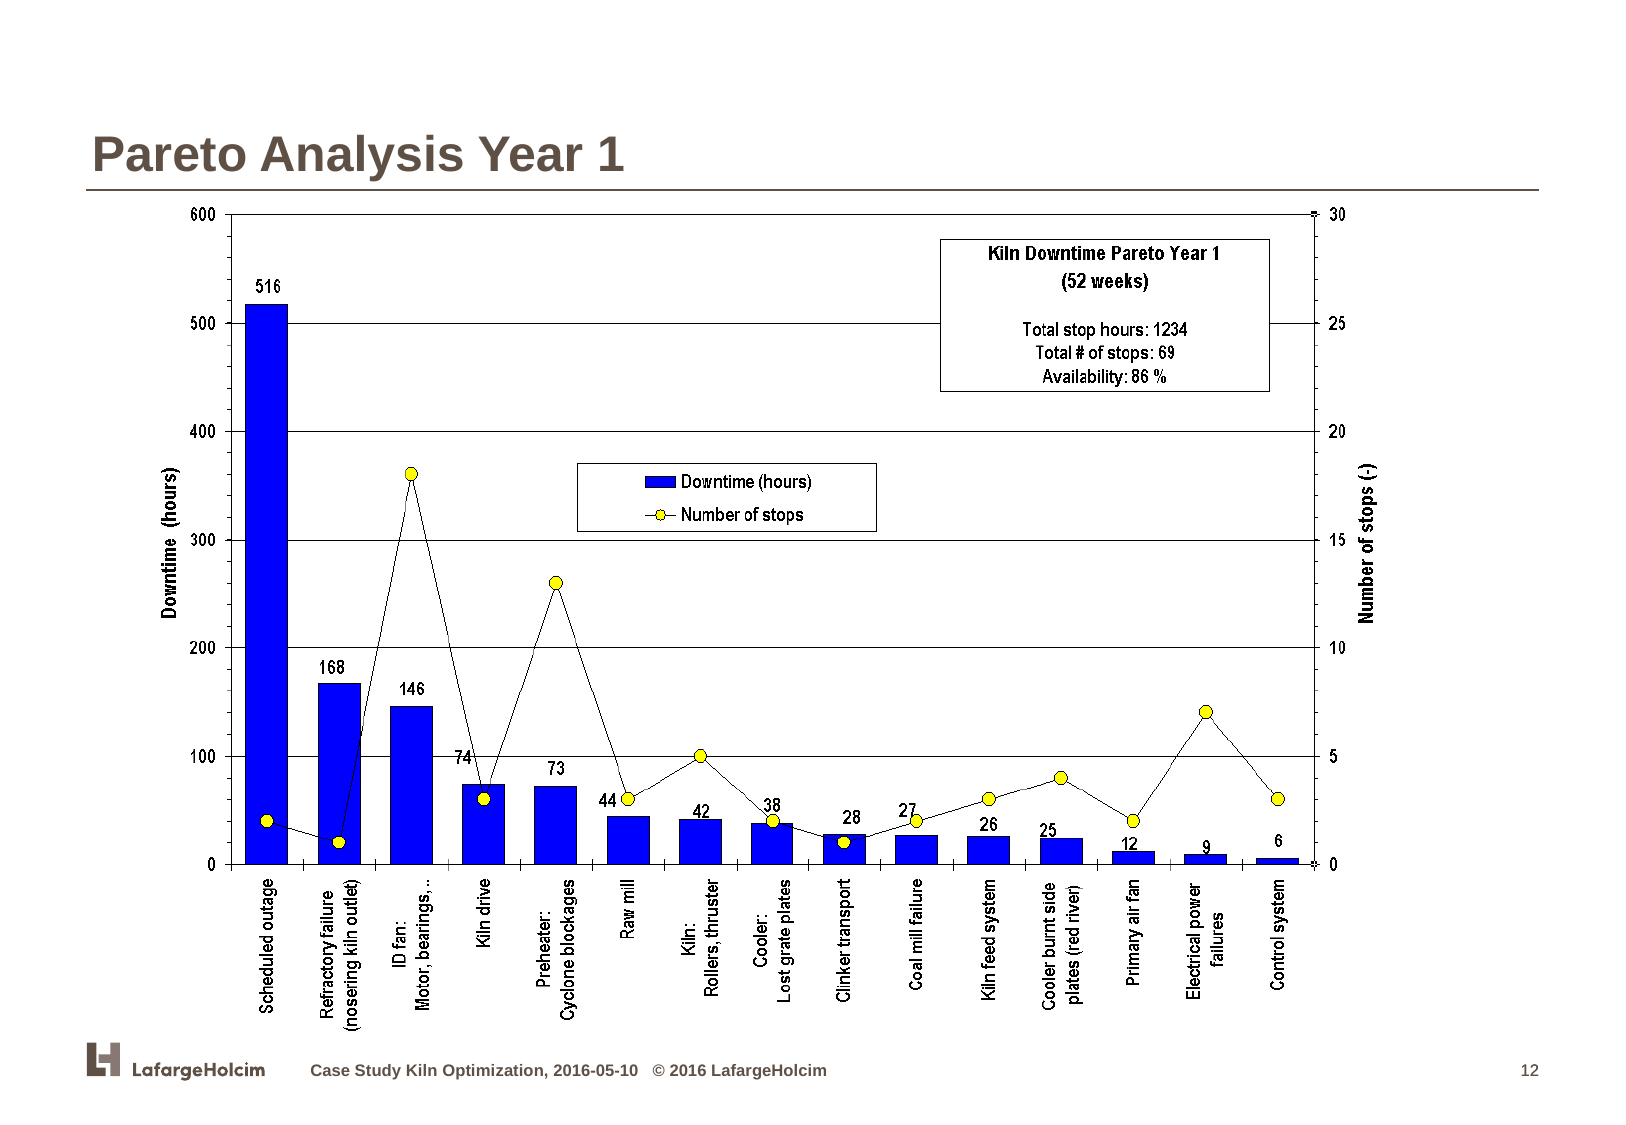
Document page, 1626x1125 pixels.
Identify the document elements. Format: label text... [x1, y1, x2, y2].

picture [150, 198, 1382, 1036]
text_box Pareto Analysis Year 1 [91, 54, 1532, 184]
footer Case Study Kiln Optimization, 2016-05-10 © 2016 LafargeHolcim [310, 1052, 831, 1080]
slide_number 12 [1467, 1052, 1540, 1080]
